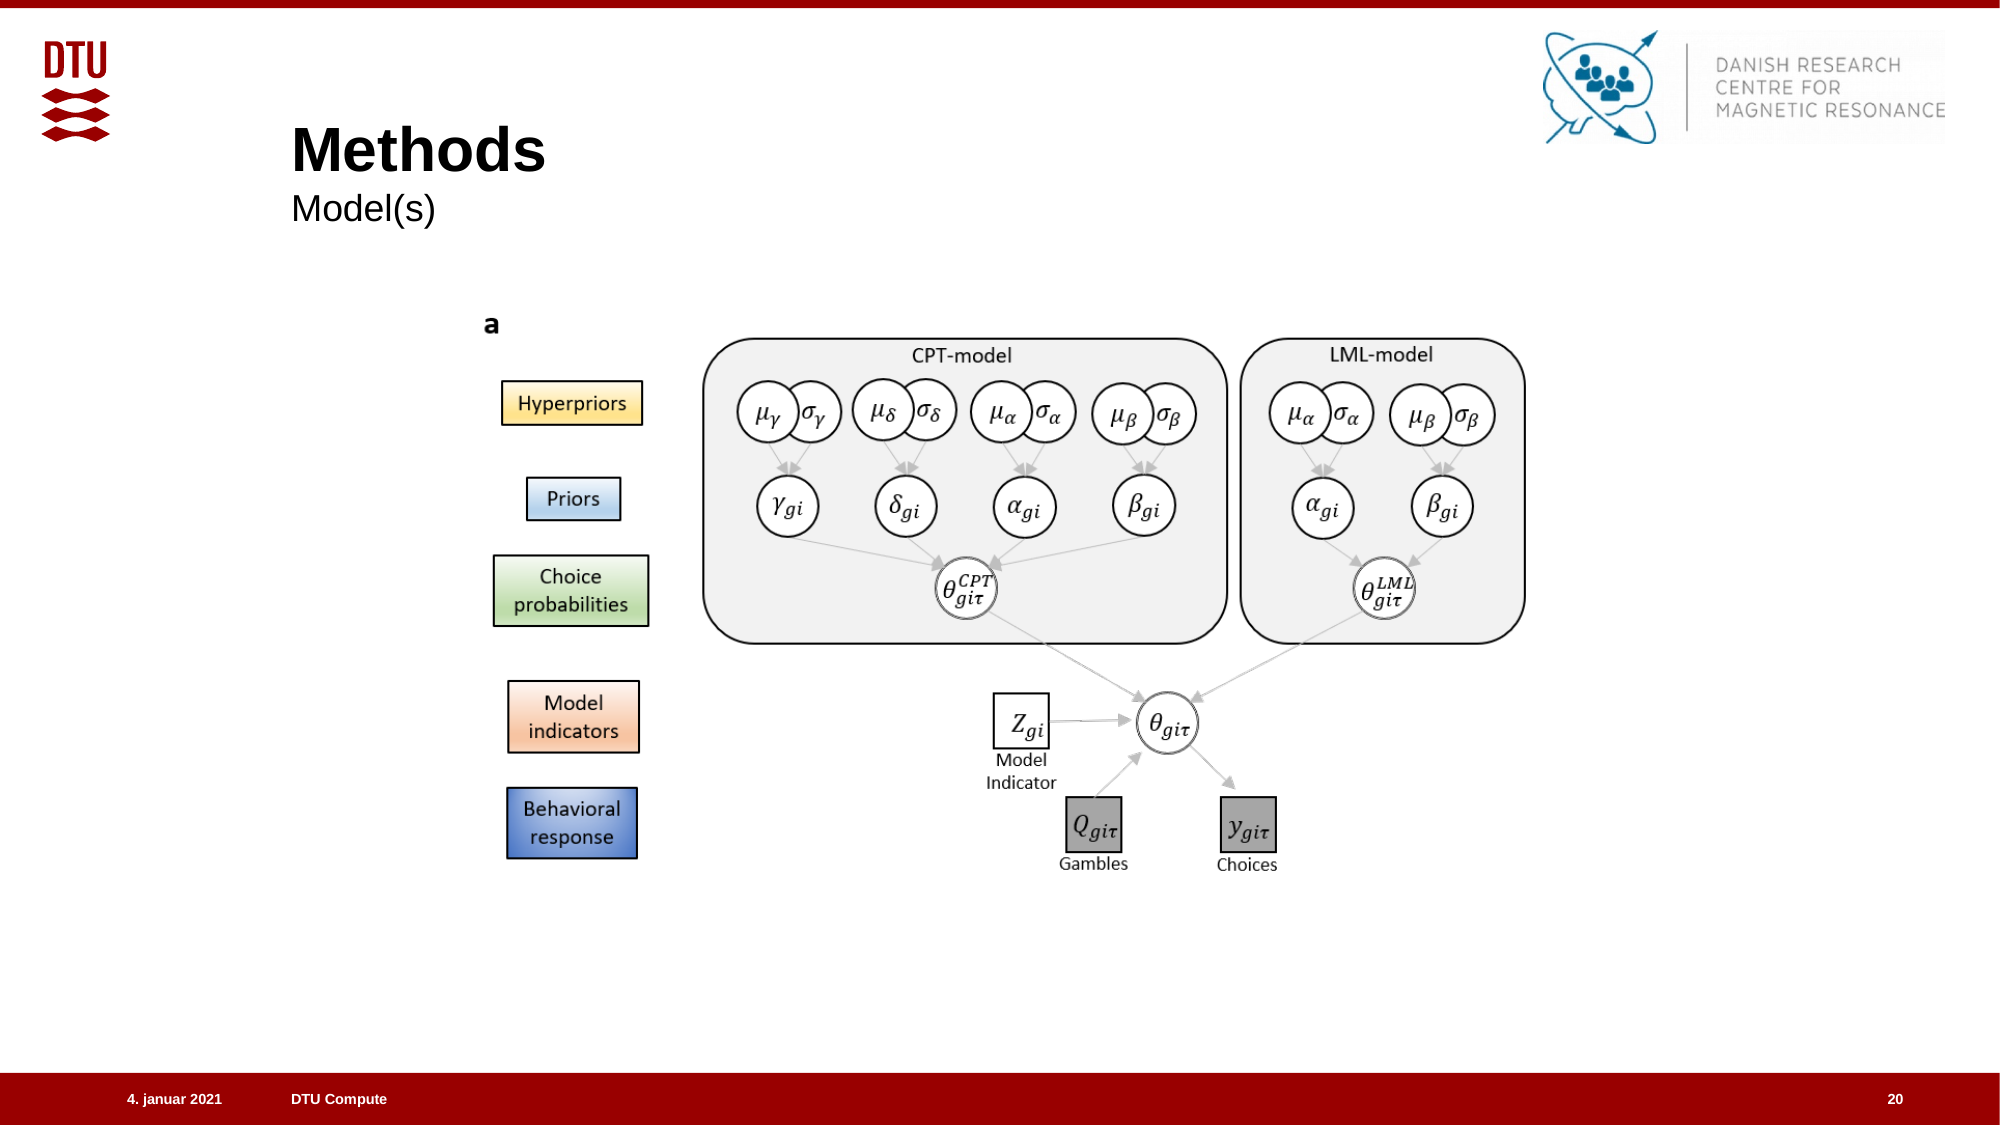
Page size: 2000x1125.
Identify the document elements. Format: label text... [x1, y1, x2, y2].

picture [1542, 30, 1946, 144]
title Methods Model(s) [291, 69, 1819, 230]
slide_number 20 [1887, 1073, 1959, 1125]
picture [415, 291, 1585, 894]
